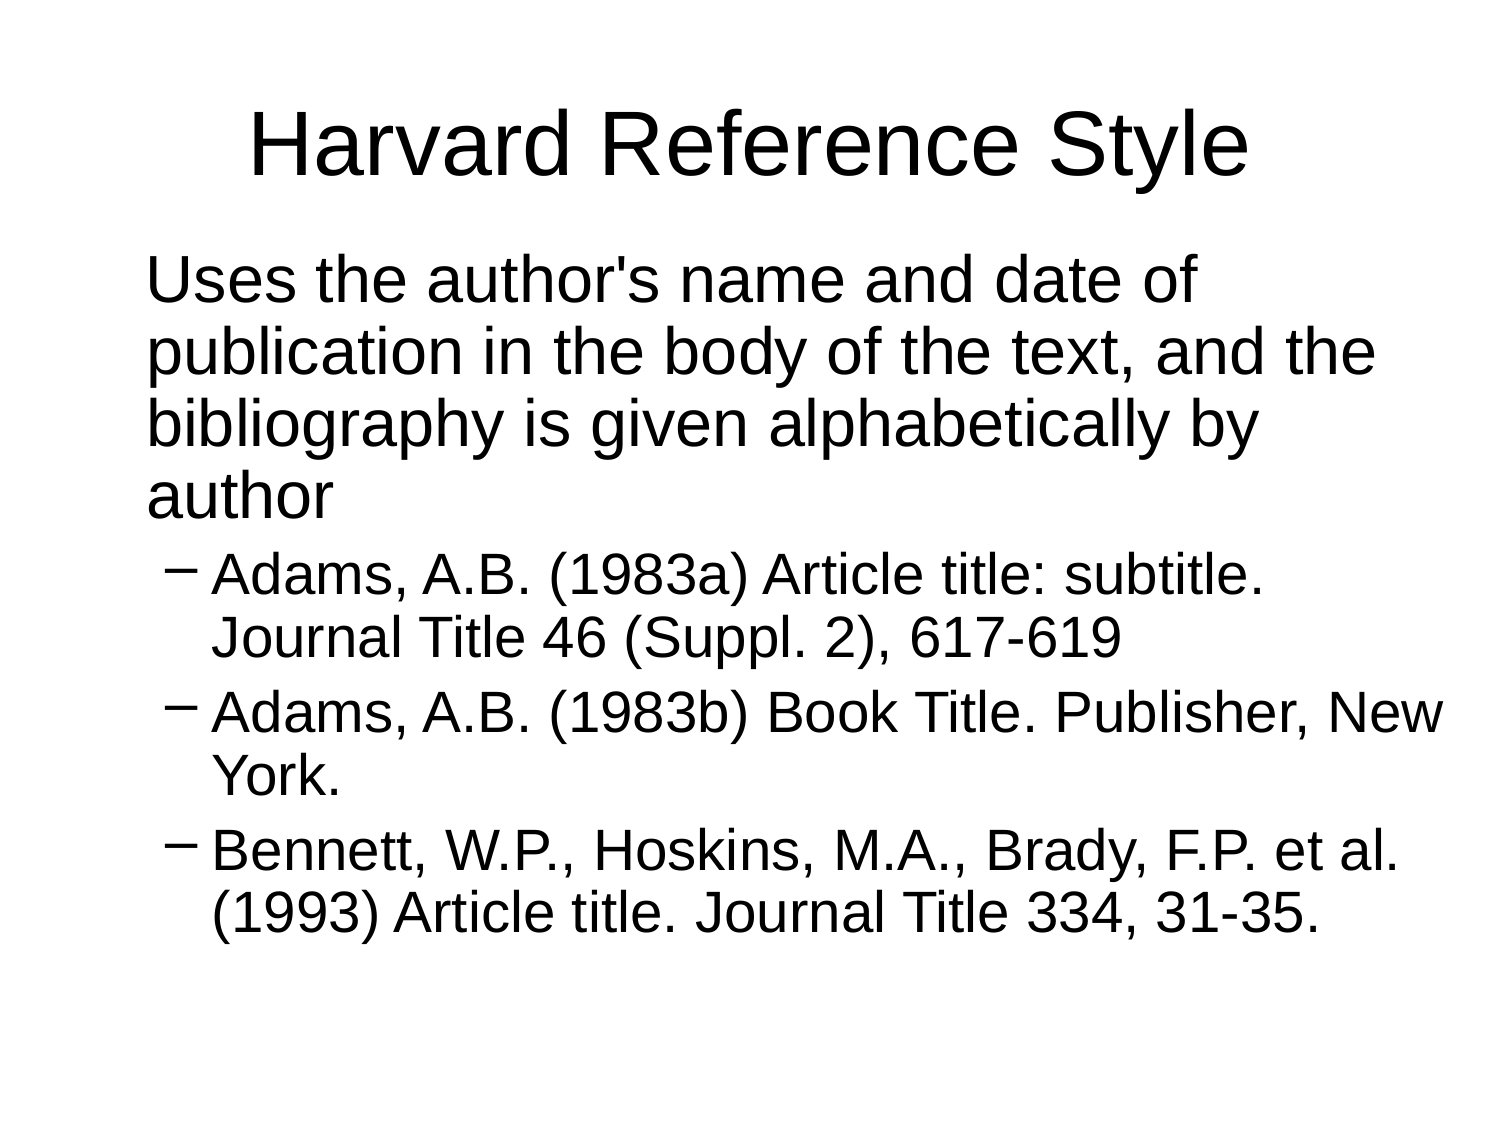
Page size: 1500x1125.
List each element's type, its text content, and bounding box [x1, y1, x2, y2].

list Uses the author's name and date of publication in the body of the text, and the bibliography is given alphabetically by author Adams, A.B. (1983a) Article title: subtitle. Journal Title 46 (Suppl. 2), 617-619 Adams, A.B. (1983b) Book Title. Publisher, New York. Bennett, W.P., Hoskins, M.A., Brady, F.P. et al. (1993) Article title. Journal Title 334, 31-35. [75, 237, 1463, 1075]
title Harvard Reference Style [75, 45, 1425, 233]
